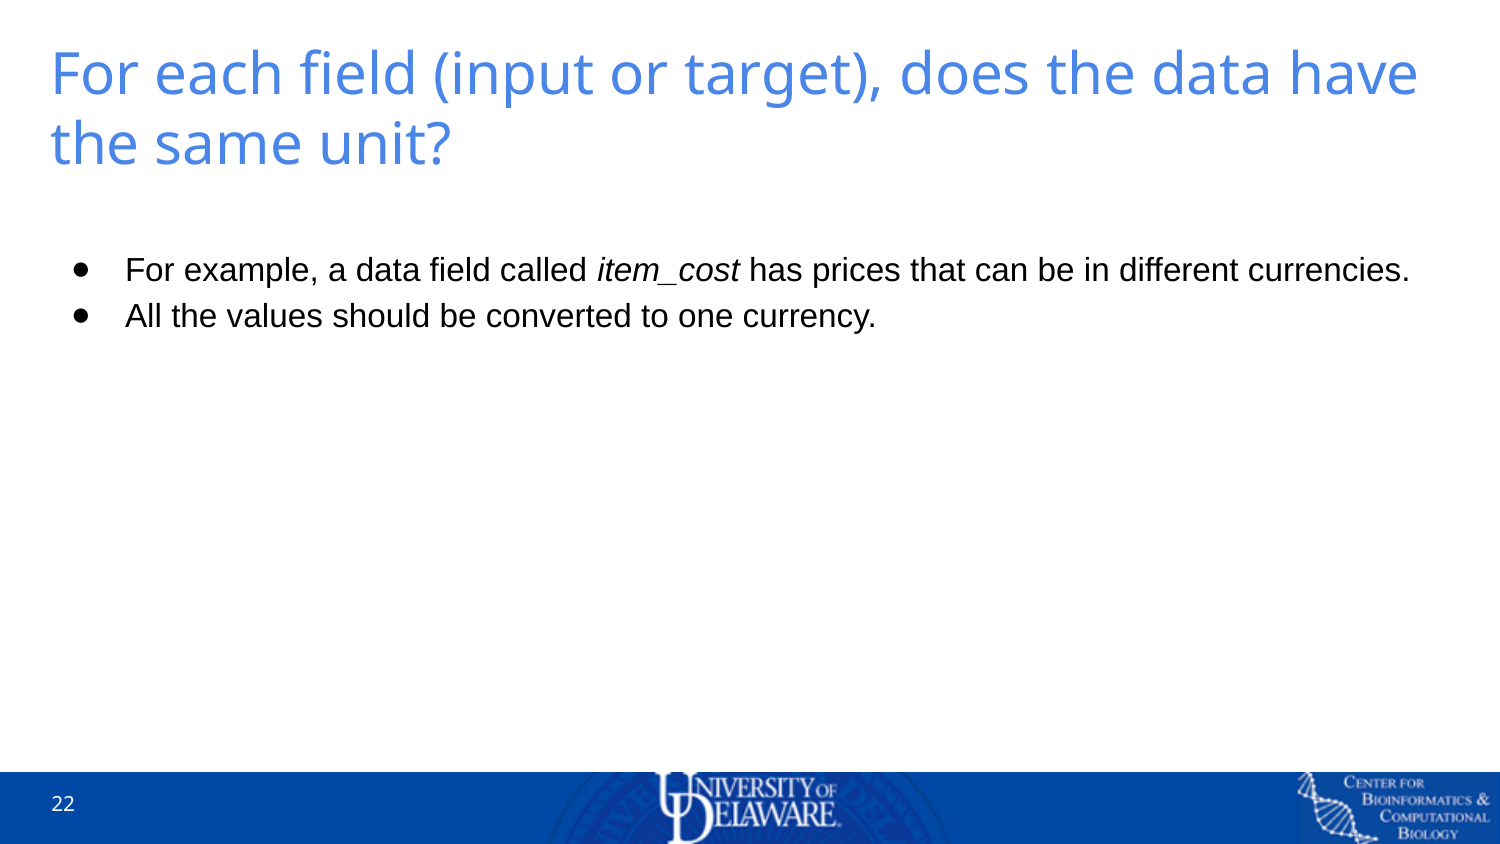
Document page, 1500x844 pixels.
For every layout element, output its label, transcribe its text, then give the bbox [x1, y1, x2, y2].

picture [0, 772, 1500, 844]
title For each field (input or target), does the data have the same unit? [35, 21, 1456, 172]
text_box For example, a data field called item_cost has prices that can be in different currencies. All the values should be converted to one currency. [35, 227, 1443, 350]
